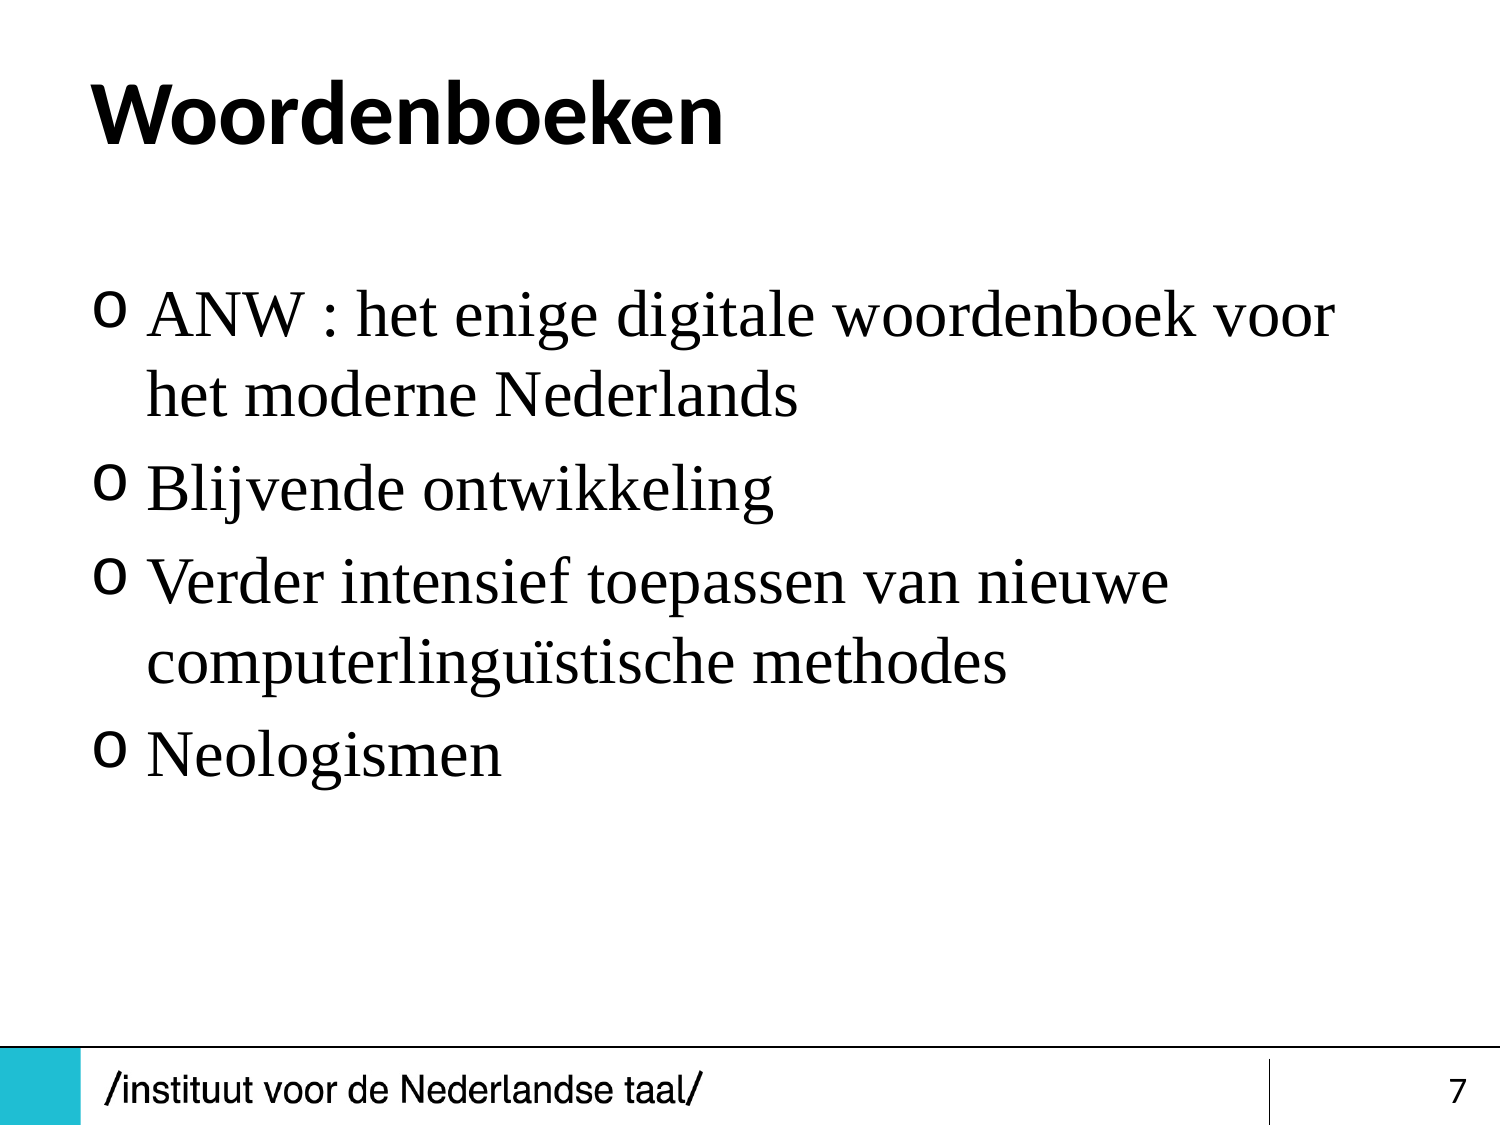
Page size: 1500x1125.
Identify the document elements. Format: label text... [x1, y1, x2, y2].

title Woordenboeken [75, 45, 1425, 233]
picture [104, 1070, 703, 1106]
list ANW : het enige digitale woordenboek voor het moderne Nederlands Blijvende ontwikkeling Verder intensief toepassen van nieuwe computerlinguïstische methodes Neologismen [75, 262, 1425, 1005]
slide_number 7 [1293, 1058, 1483, 1119]
